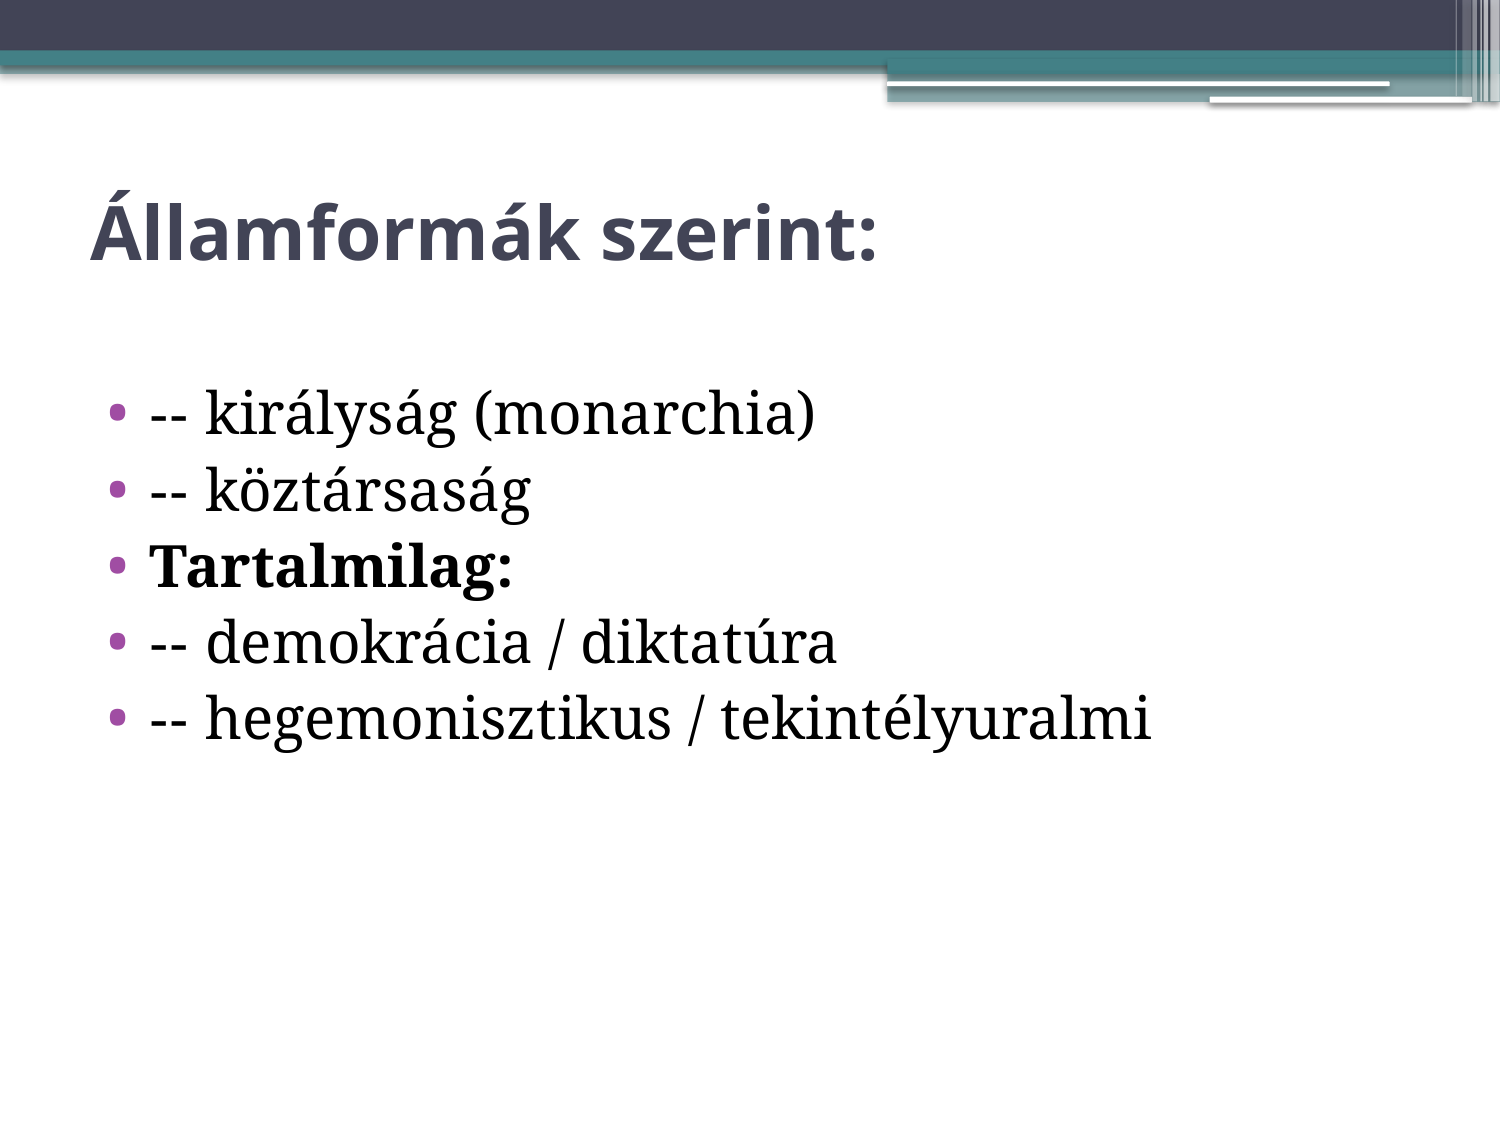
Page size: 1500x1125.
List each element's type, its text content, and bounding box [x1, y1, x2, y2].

list -- királyság (monarchia) -- köztársaság Tartalmilag: -- demokrácia / diktatúra -- hegemonisztikus / tekintélyuralmi [74, 368, 1426, 1079]
title Államformák szerint: [74, 187, 1426, 363]
